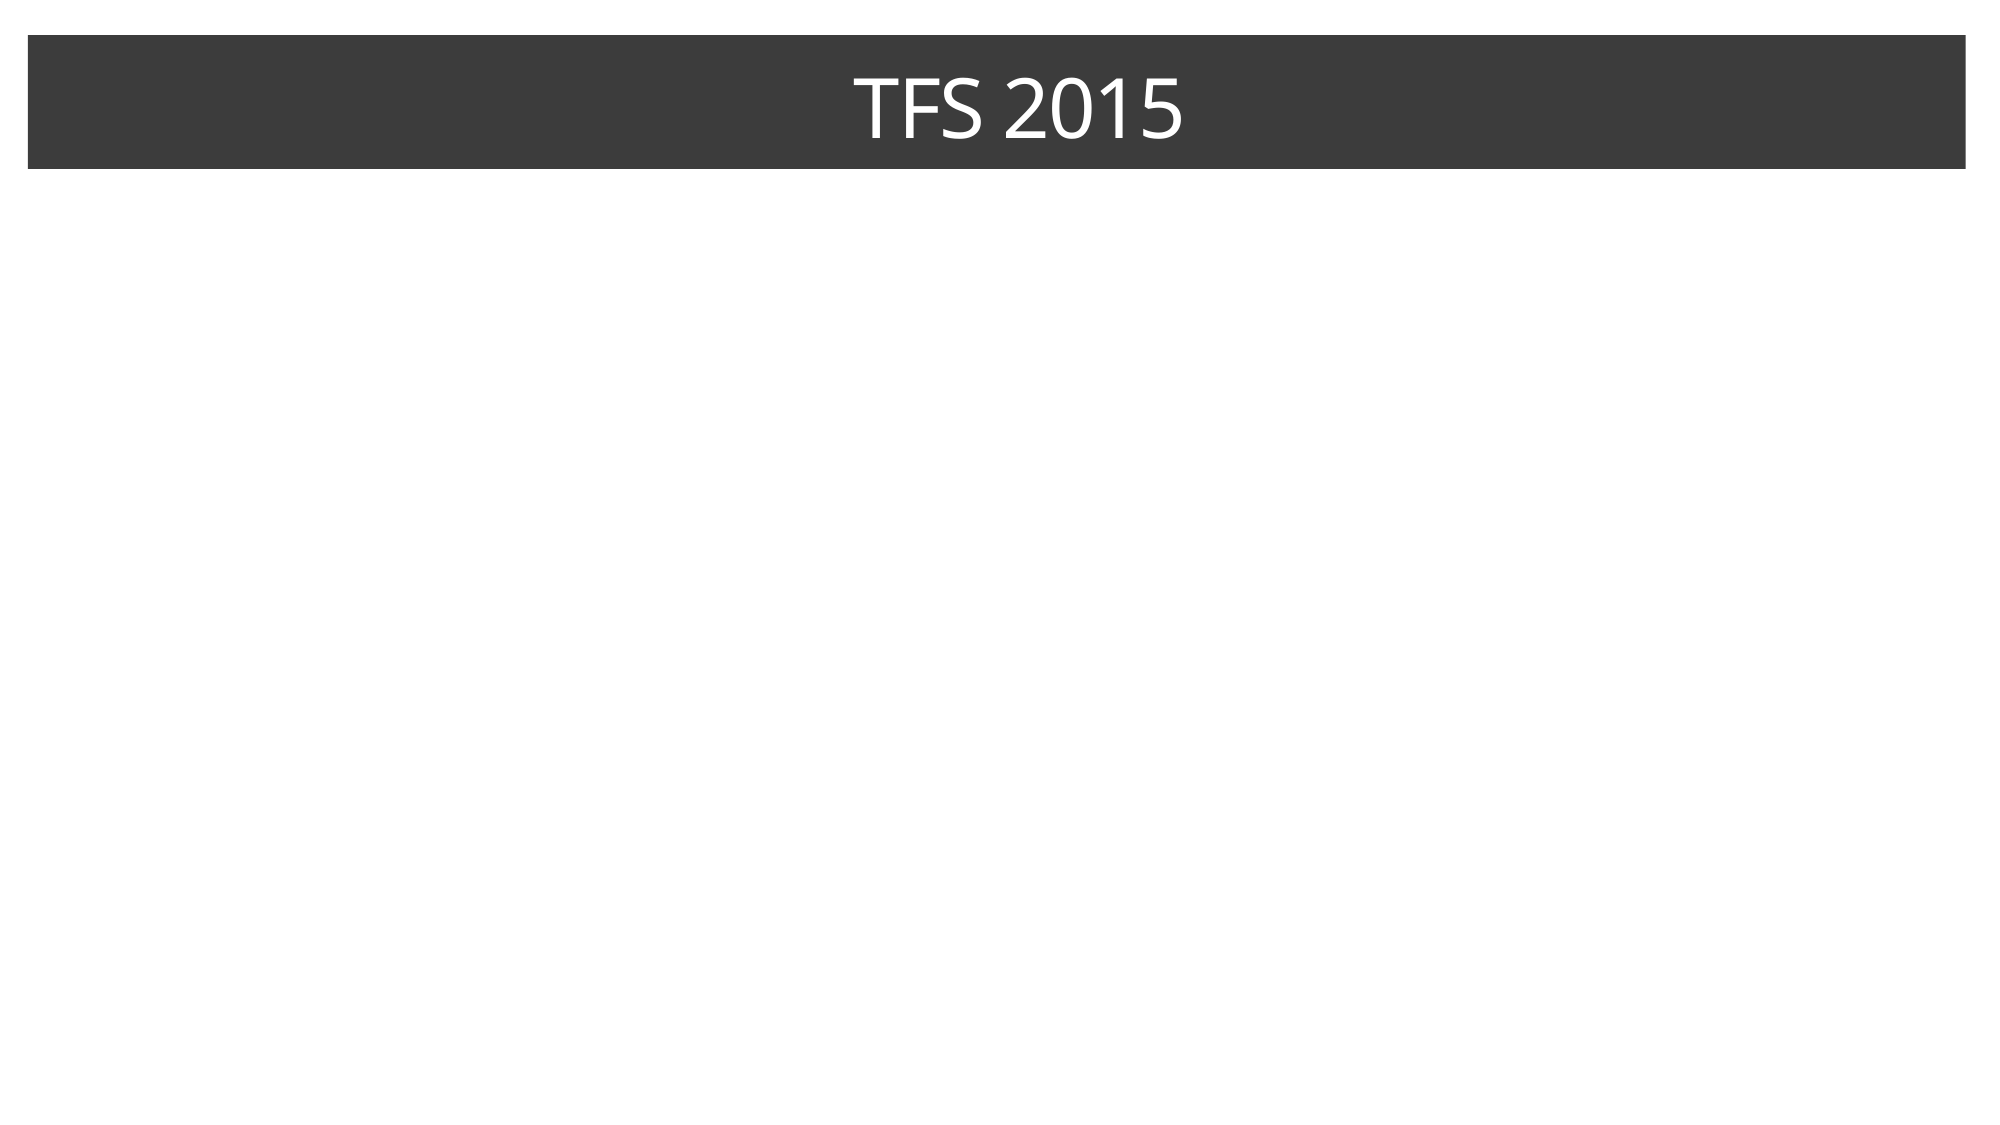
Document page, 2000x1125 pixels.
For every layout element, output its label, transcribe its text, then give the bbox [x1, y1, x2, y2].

text_box [26, 33, 1968, 171]
text_box TFS 2015 [67, 48, 1966, 175]
